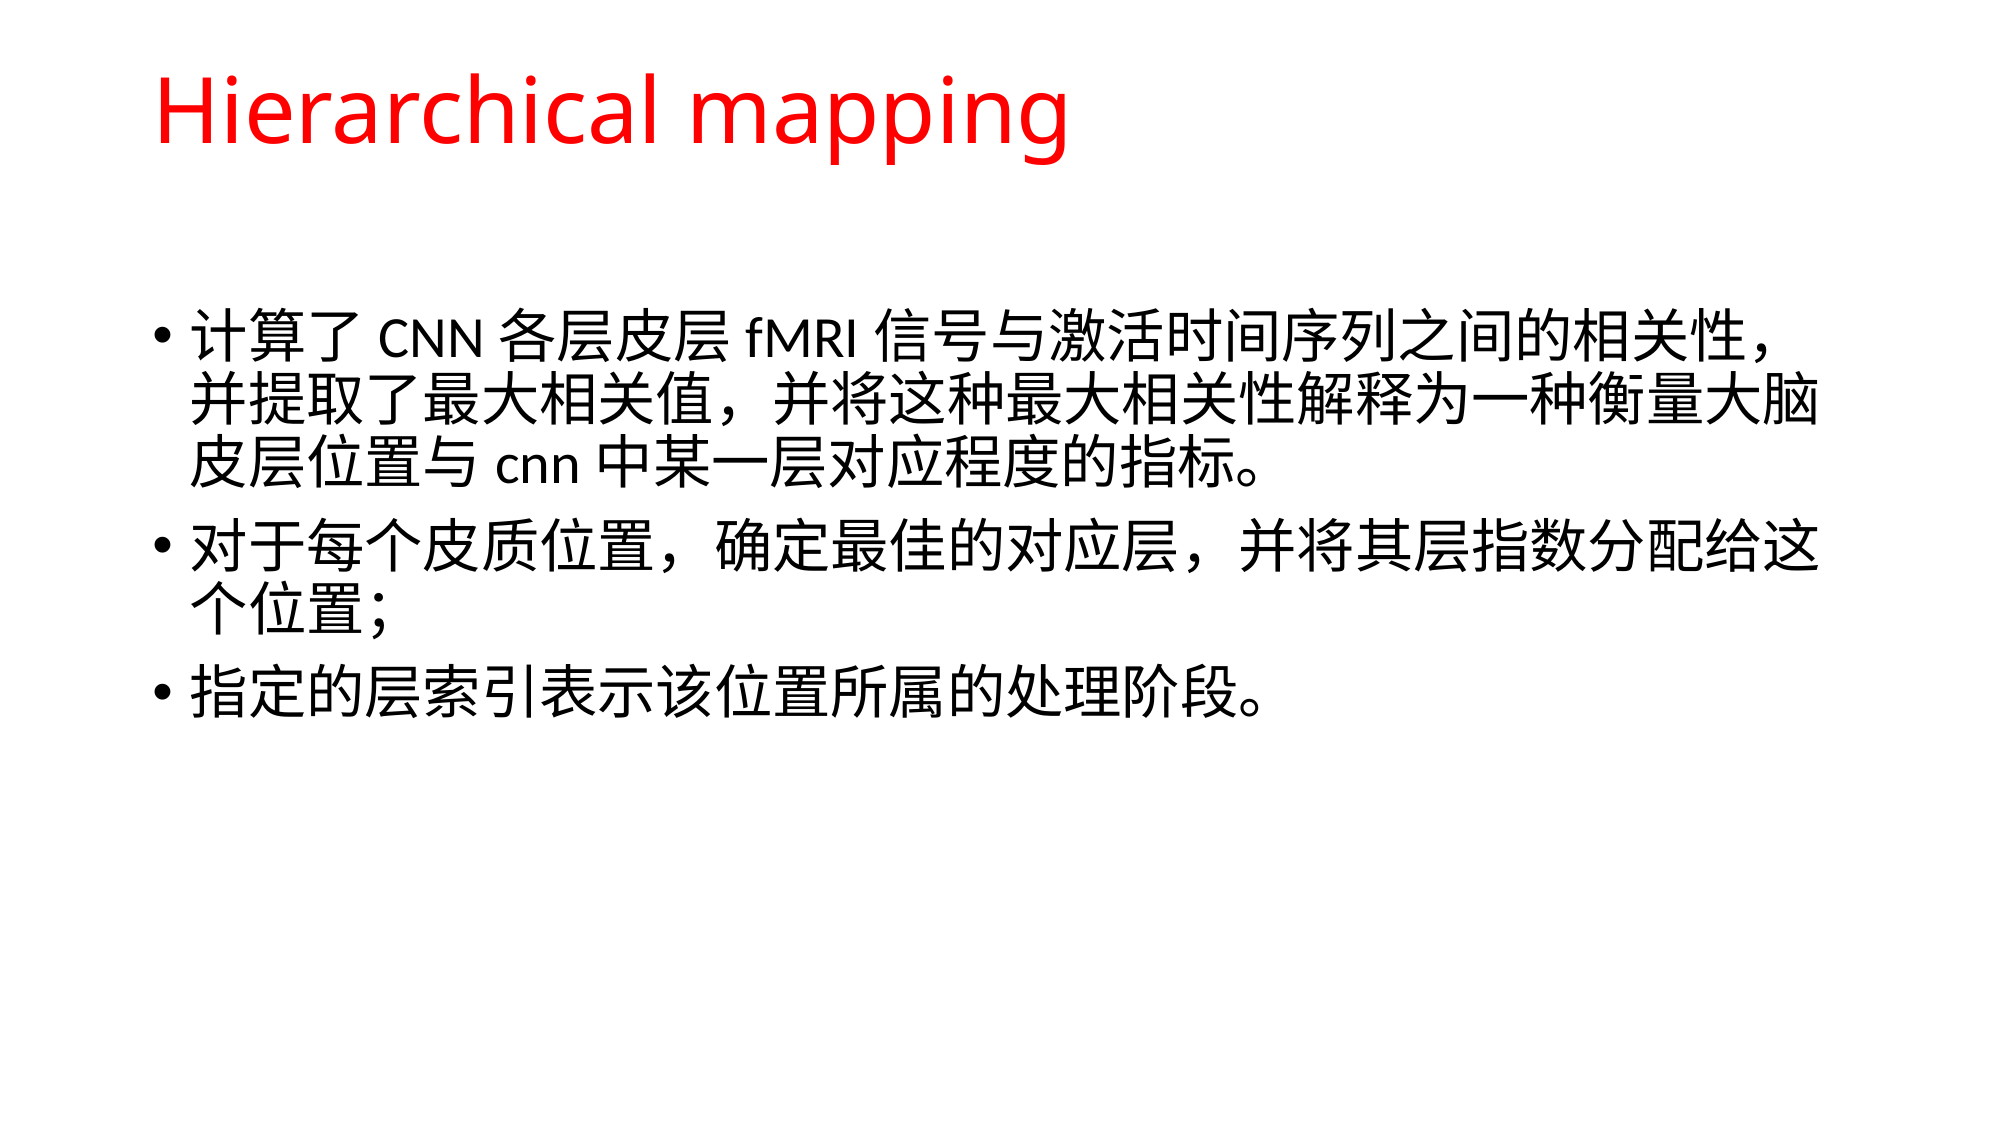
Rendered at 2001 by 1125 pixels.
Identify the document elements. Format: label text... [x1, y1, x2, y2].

title Hierarchical mapping [137, 59, 1863, 278]
list 计算了CNN各层皮层fMRI信号与激活时间序列之间的相关性，并提取了最大相关值，并将这种最大相关性解释为一种衡量大脑皮层位置与cnn中某一层对应程度的指标。 对于每个皮质位置，确定最佳的对应层，并将其层指数分配给这个位置； 指定的层索引表示该位置所属的处理阶段。 [137, 299, 1863, 1014]
